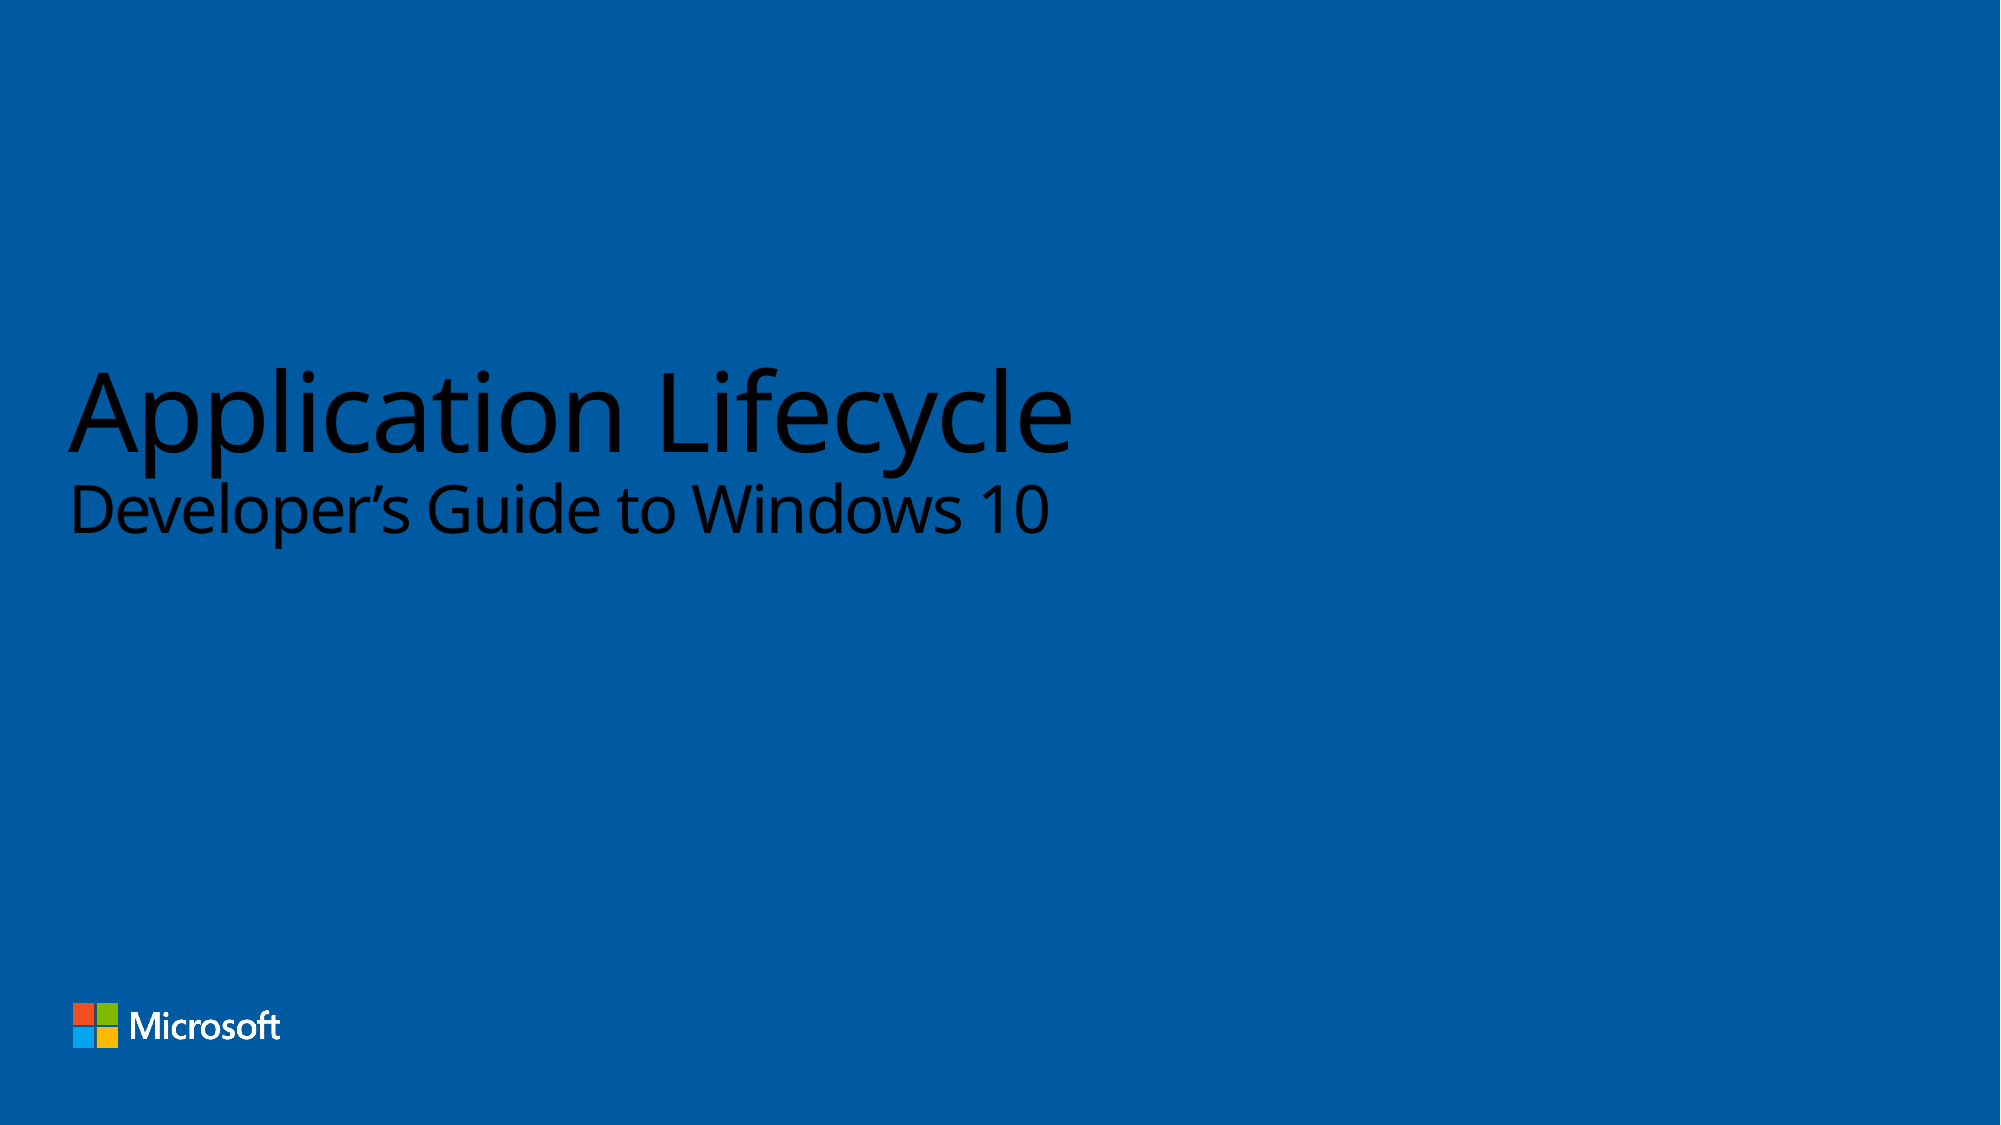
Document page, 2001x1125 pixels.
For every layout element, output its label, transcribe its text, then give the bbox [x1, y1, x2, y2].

title Application Lifecycle Developer’s Guide to Windows 10 [44, 341, 1515, 636]
picture [73, 1003, 280, 1048]
